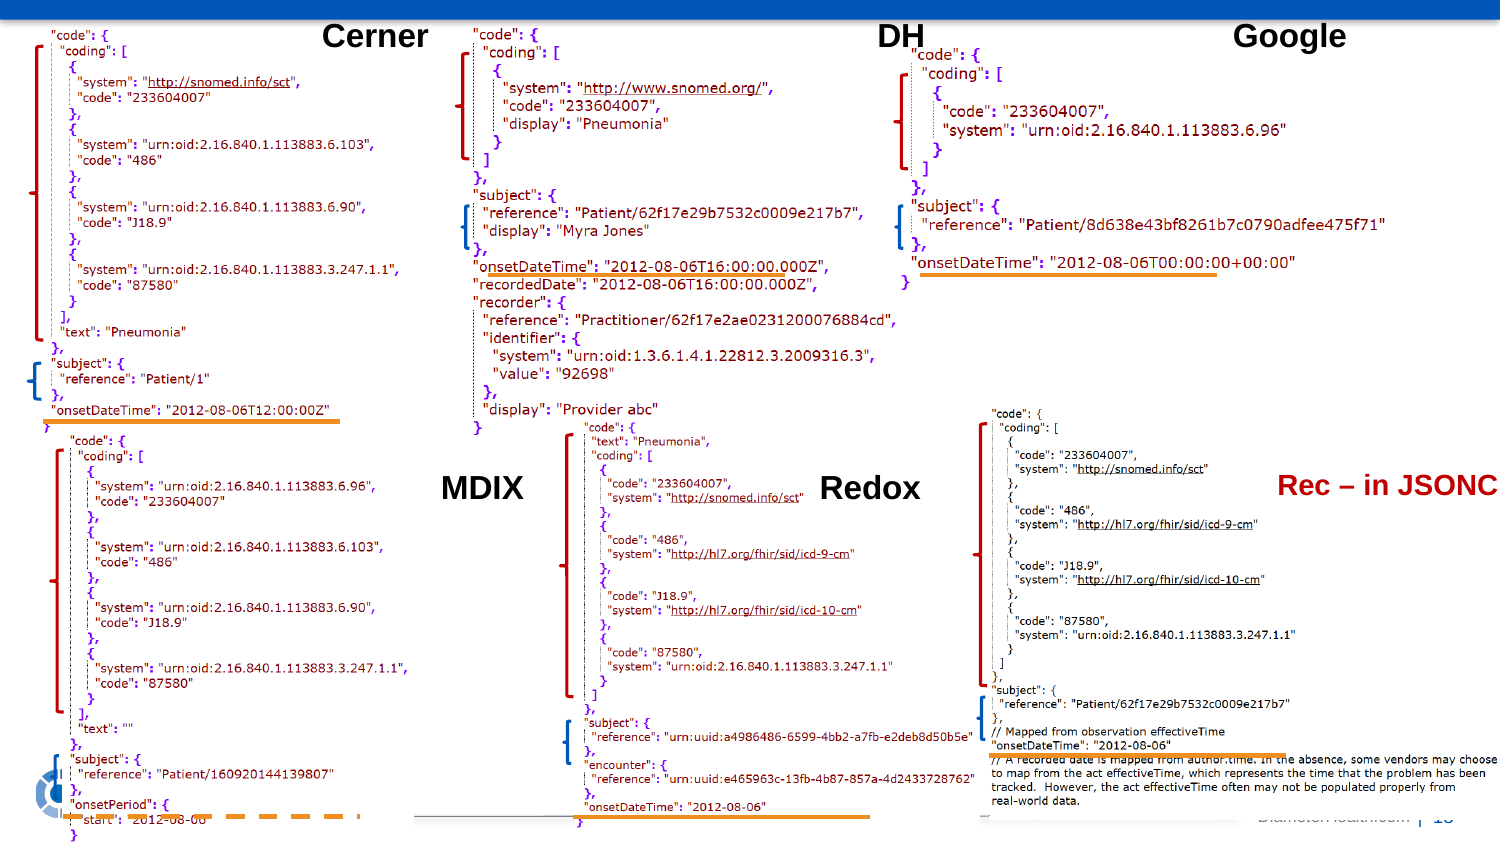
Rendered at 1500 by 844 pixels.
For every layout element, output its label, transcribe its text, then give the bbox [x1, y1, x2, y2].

text_box [27, 362, 39, 400]
picture [988, 407, 1500, 821]
text_box [562, 720, 570, 765]
text_box MDIX [426, 459, 540, 514]
text_box Google [1218, 6, 1363, 44]
picture [463, 27, 1386, 830]
text_box [559, 443, 570, 698]
text_box [49, 450, 57, 712]
picture [44, 27, 415, 843]
text_box [50, 755, 57, 799]
text_box [29, 45, 39, 341]
text_box Cerner [307, 6, 445, 62]
text_box DH [862, 6, 941, 44]
